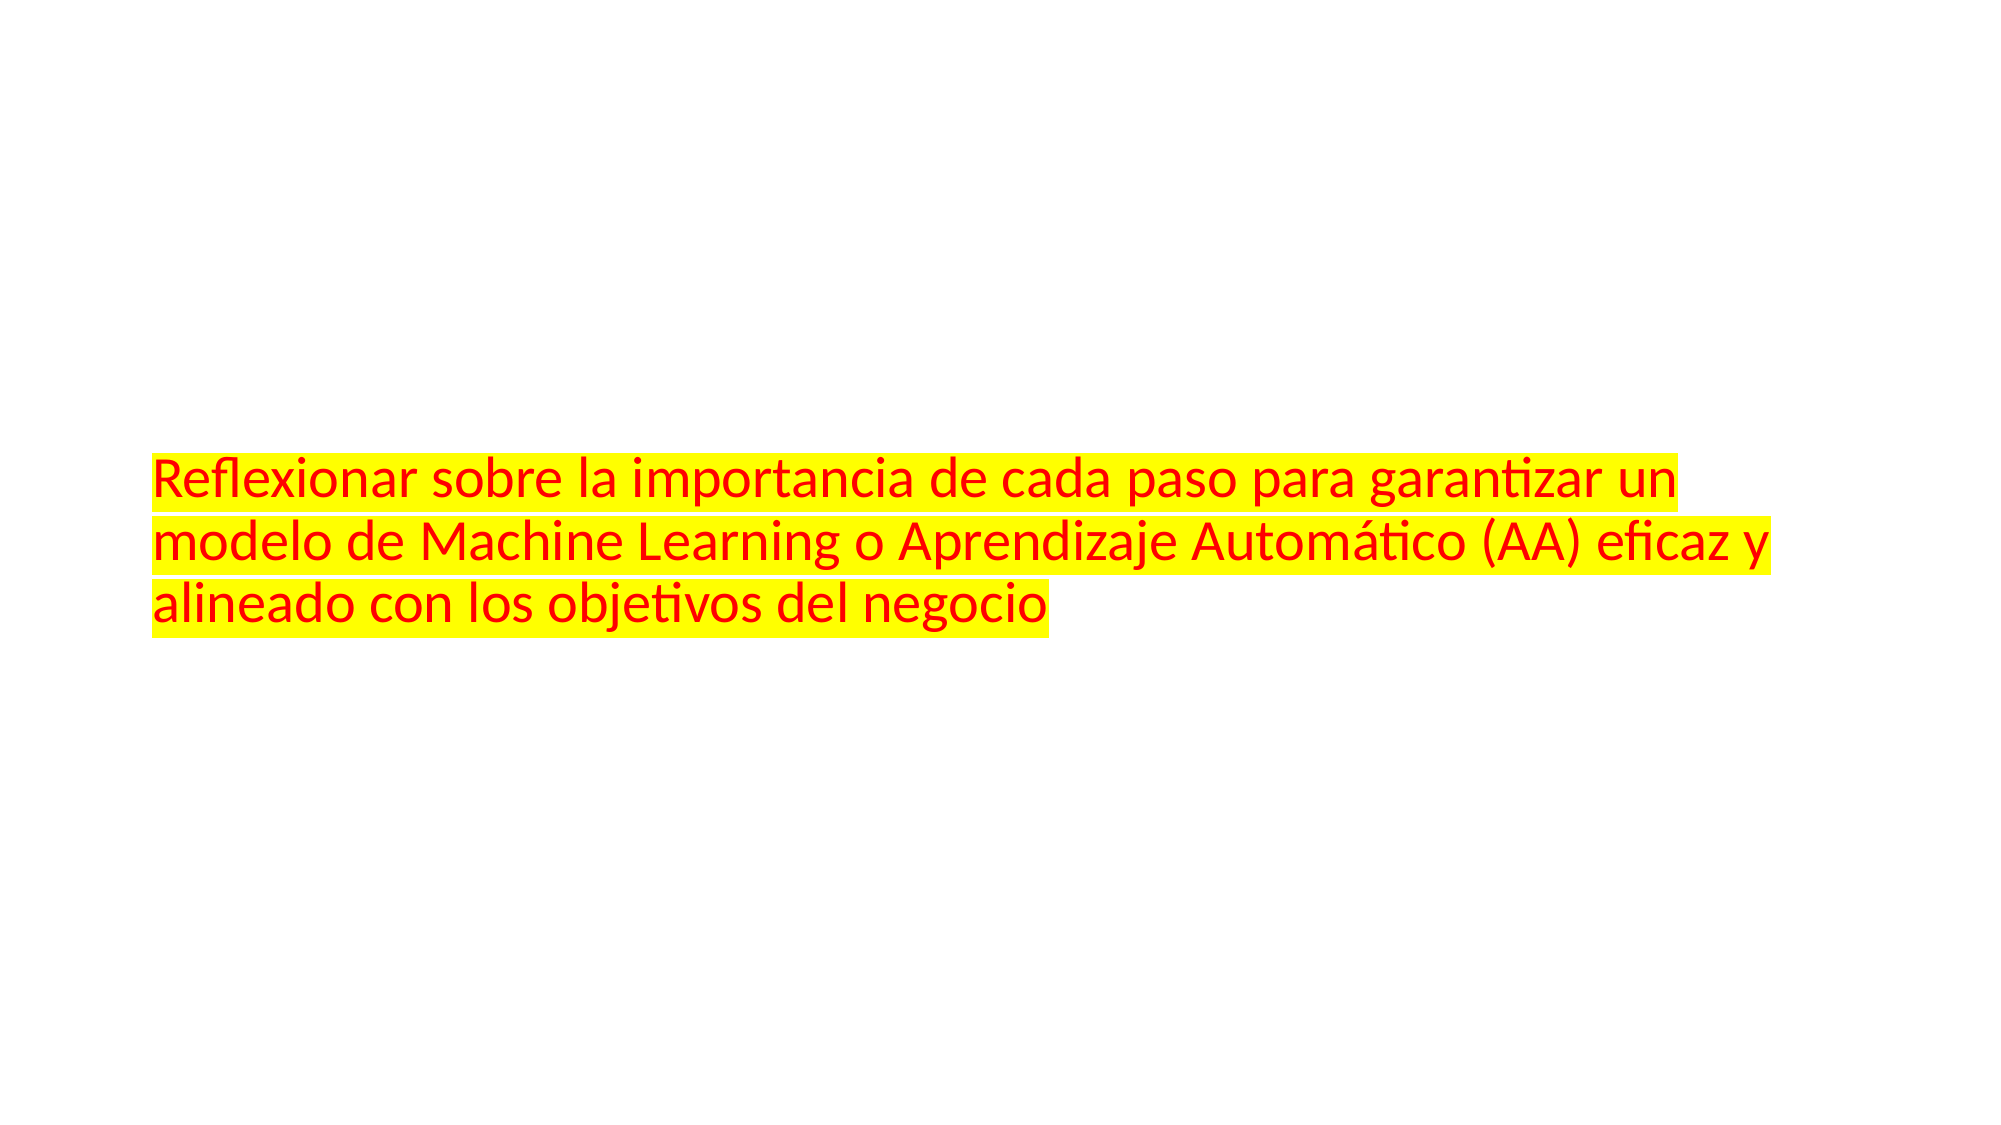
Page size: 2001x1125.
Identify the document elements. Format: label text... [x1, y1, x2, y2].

list Reflexionar sobre la importancia de cada paso para garantizar un modelo de Machine Learning o Aprendizaje Automático (AA) eficaz y alineado con los objetivos del negocio [137, 439, 1863, 686]
